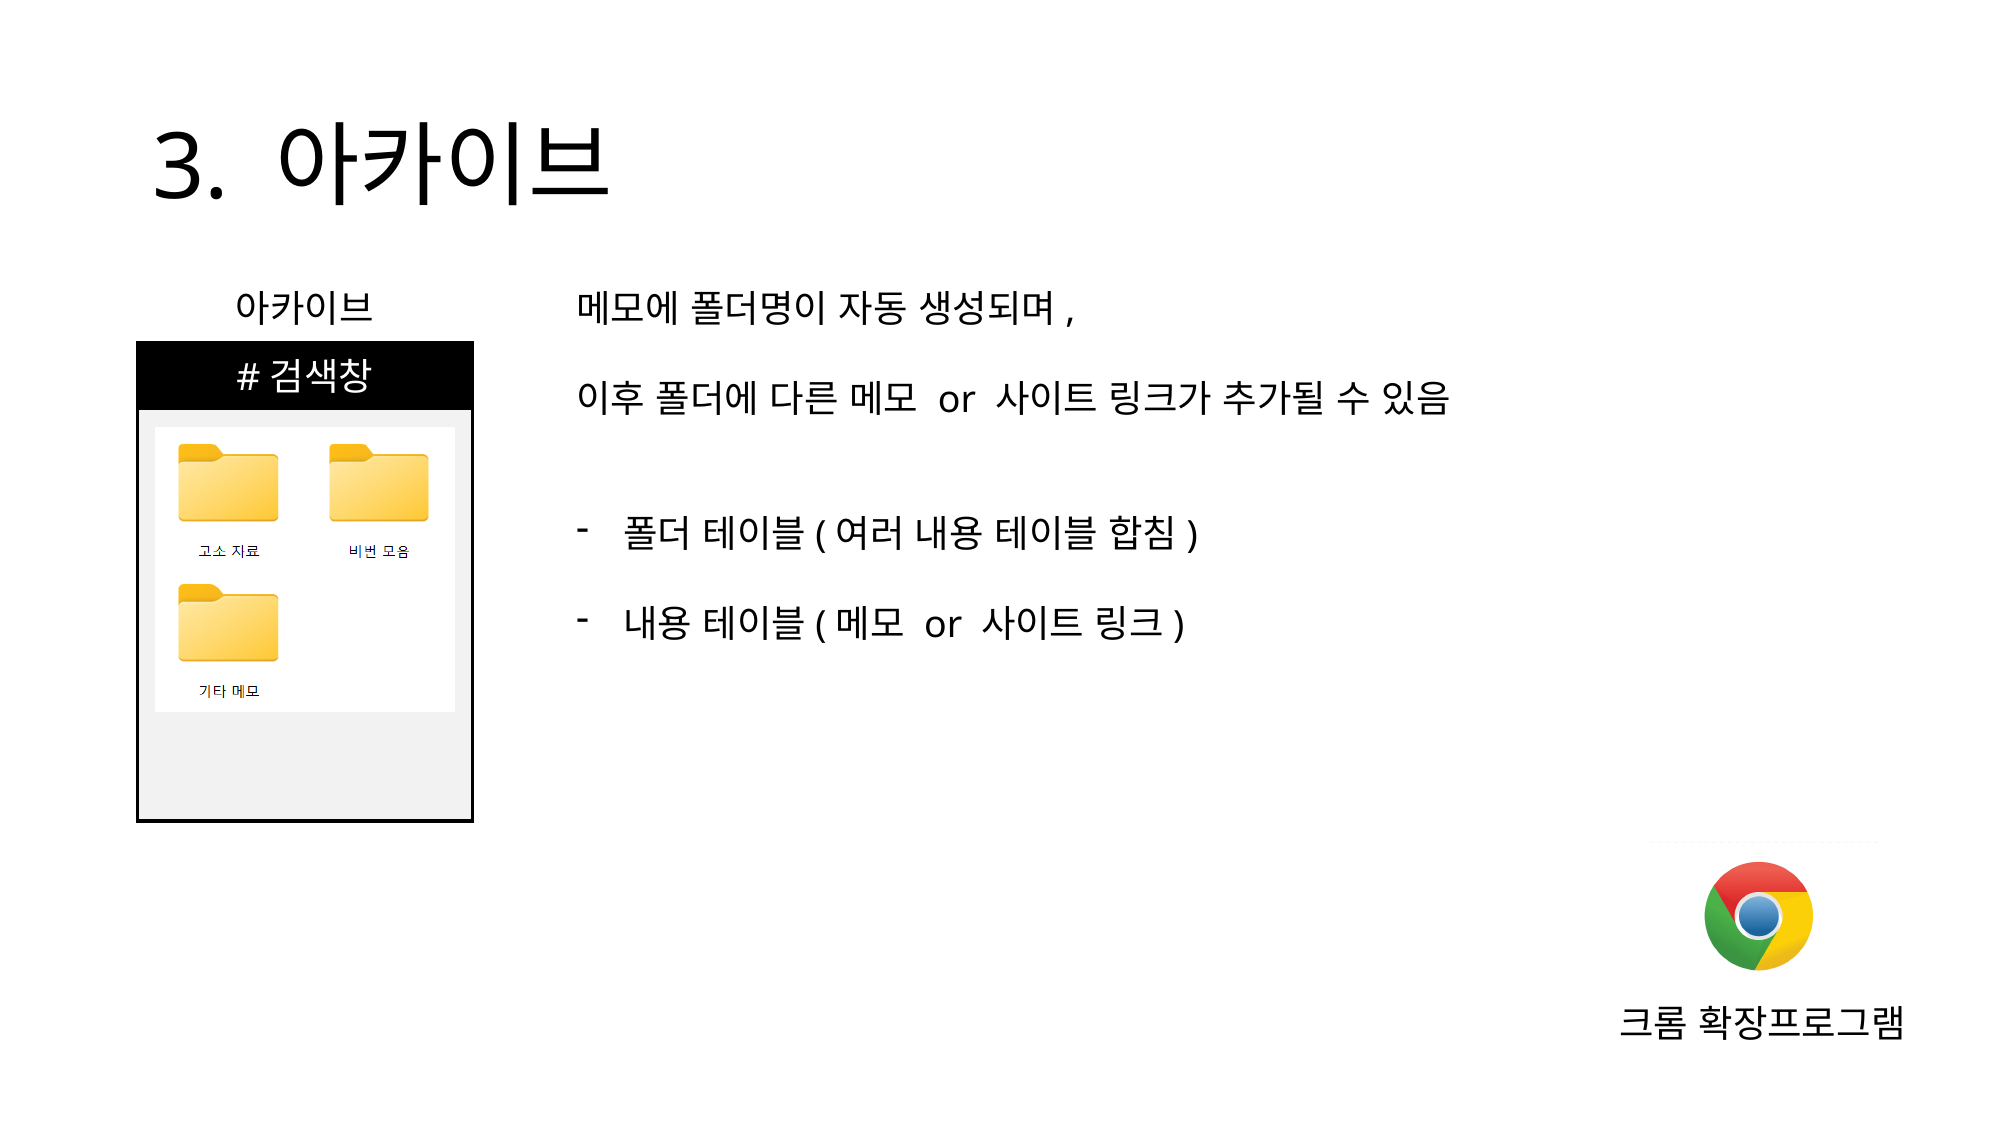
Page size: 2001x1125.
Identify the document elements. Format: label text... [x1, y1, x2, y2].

text_box [136, 410, 473, 822]
picture [155, 427, 455, 712]
text_box 메모에 폴더명이 자동 생성되며, 이후 폴더에 다른 메모 or 사이트 링크가 추가될 수 있음 폴더 테이블(여러 내용 테이블 합침) 내용 테이블(메모 or 사이트 링크) [561, 277, 1907, 652]
text_box 아카이브 [221, 277, 389, 337]
title 3. 아카이브 [137, 59, 1863, 278]
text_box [1589, 841, 1936, 1054]
text_box #검색창 [136, 341, 473, 410]
